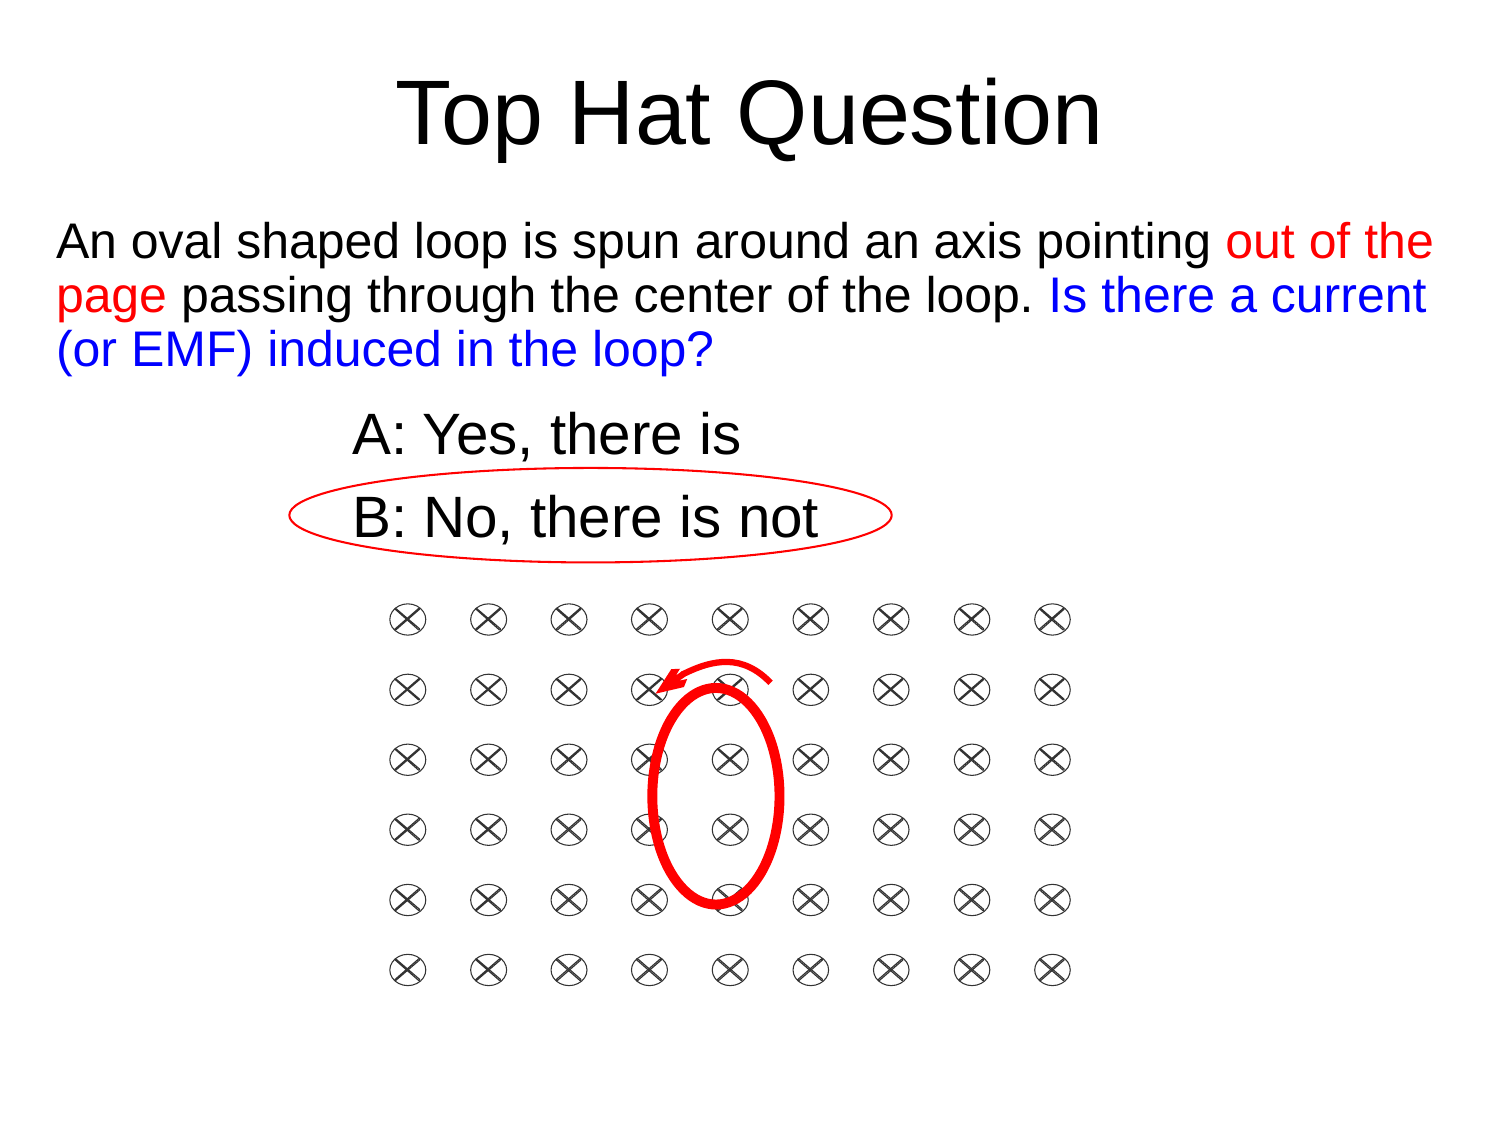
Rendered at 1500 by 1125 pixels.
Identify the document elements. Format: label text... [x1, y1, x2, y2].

text_box A: Yes, there is B: No, there is not [337, 389, 1271, 557]
text_box [289, 467, 892, 563]
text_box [389, 603, 1071, 986]
list An oval shaped loop is spun around an axis pointing out of the page passing through the center of the loop. Is there a current (or EMF) induced in the loop? [37, 204, 1475, 360]
text_box Top Hat Question [0, 42, 1500, 174]
